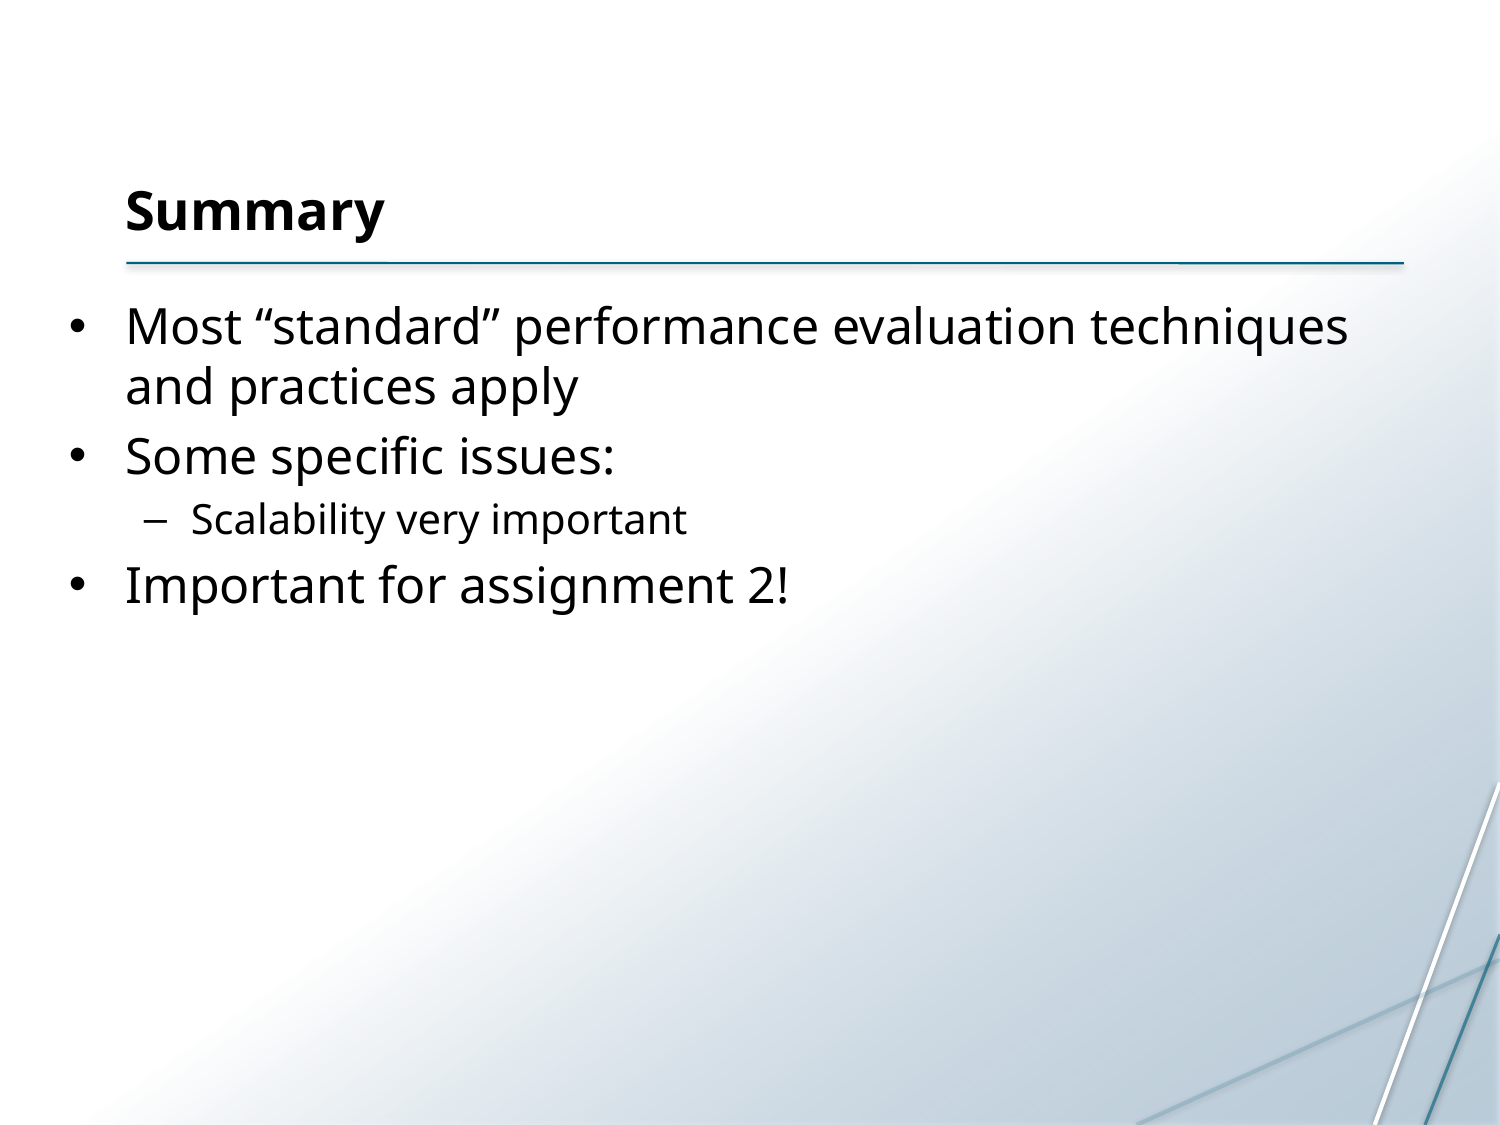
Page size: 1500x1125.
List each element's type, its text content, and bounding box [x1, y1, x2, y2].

title Summary [109, 49, 1403, 249]
list Most “standard” performance evaluation techniques and practices apply Some specific issues: Scalability very important Important for assignment 2! [54, 287, 1404, 1005]
